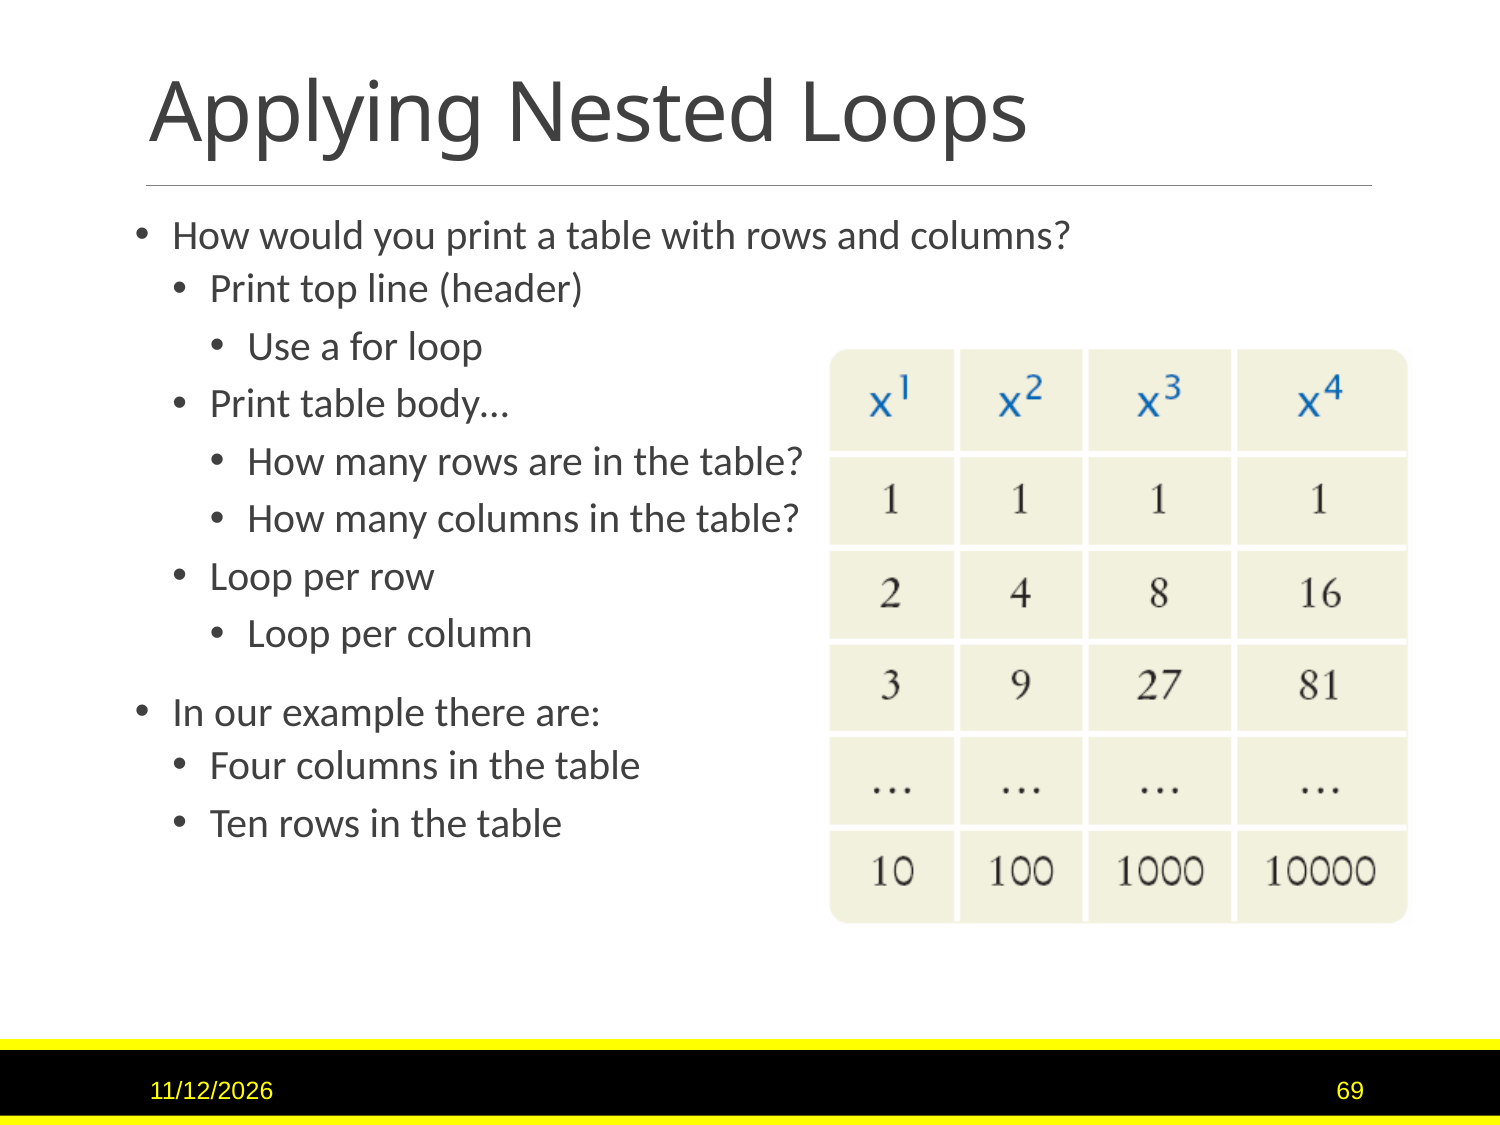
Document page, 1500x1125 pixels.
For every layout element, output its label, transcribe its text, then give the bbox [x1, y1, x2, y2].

slide_number 69 [1217, 1059, 1380, 1120]
picture [829, 347, 1413, 926]
list How would you print a table with rows and columns? Print top line (header) Use a for loop Print table body… How many rows are in the table? How many columns in the table? Loop per row Loop per column In our example there are: Four columns in the table Ten rows in the table [134, 205, 1373, 963]
title Applying Nested Loops [134, 47, 1373, 167]
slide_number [134, 1059, 440, 1120]
